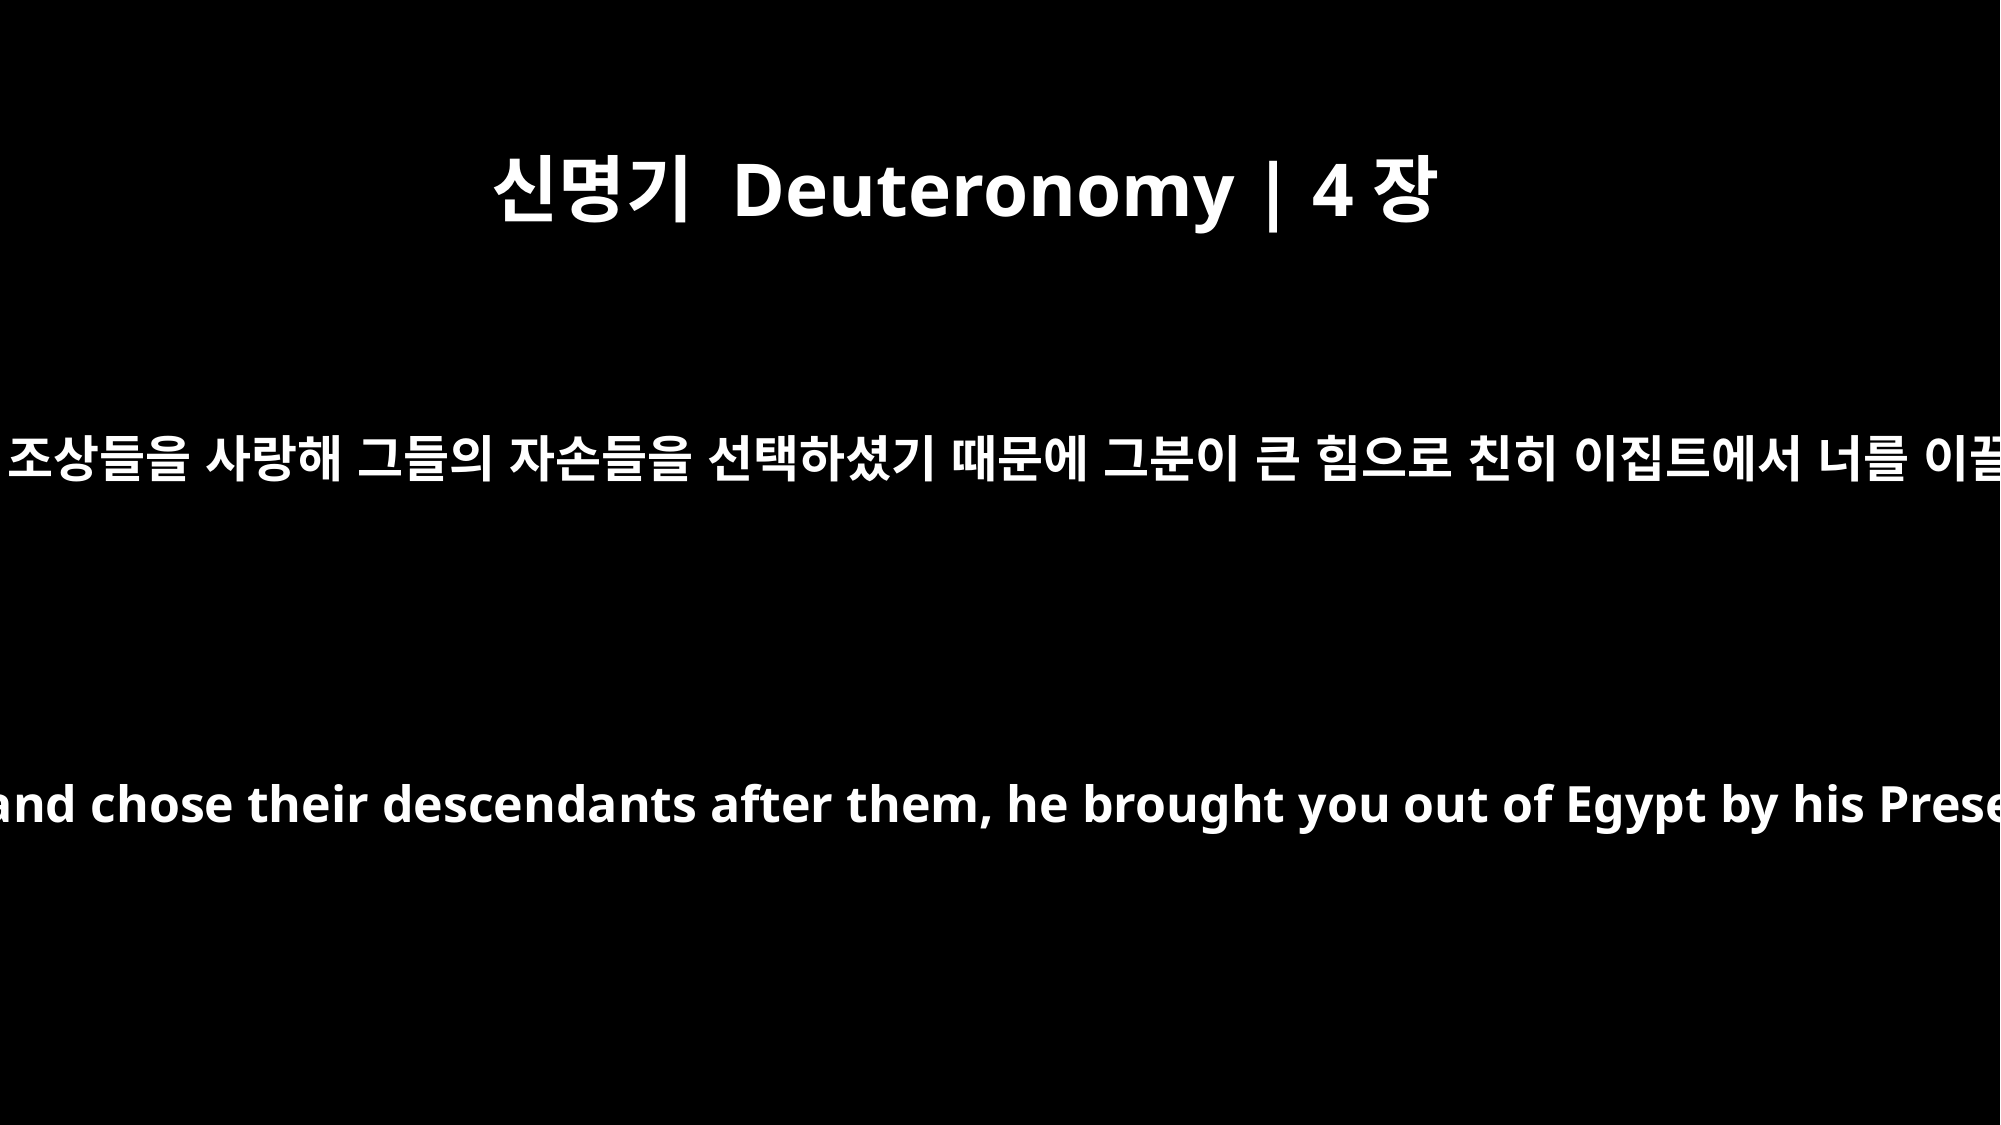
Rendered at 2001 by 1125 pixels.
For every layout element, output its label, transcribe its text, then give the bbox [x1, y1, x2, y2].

text_box 신명기 Deuteronomy | 4장 [476, 136, 1455, 239]
text_box Because he loved your forefathers and chose their descendants after them, he brought you out of Egypt by his Presence and his great strength, [0, 764, 2000, 840]
text_box 37 그분이 너희 조상들을 사랑해 그들의 자손들을 선택하셨기 때문에 그분이 큰 힘으로 친히 이집트에서 너를 이끌어 내어 [0, 359, 2000, 495]
